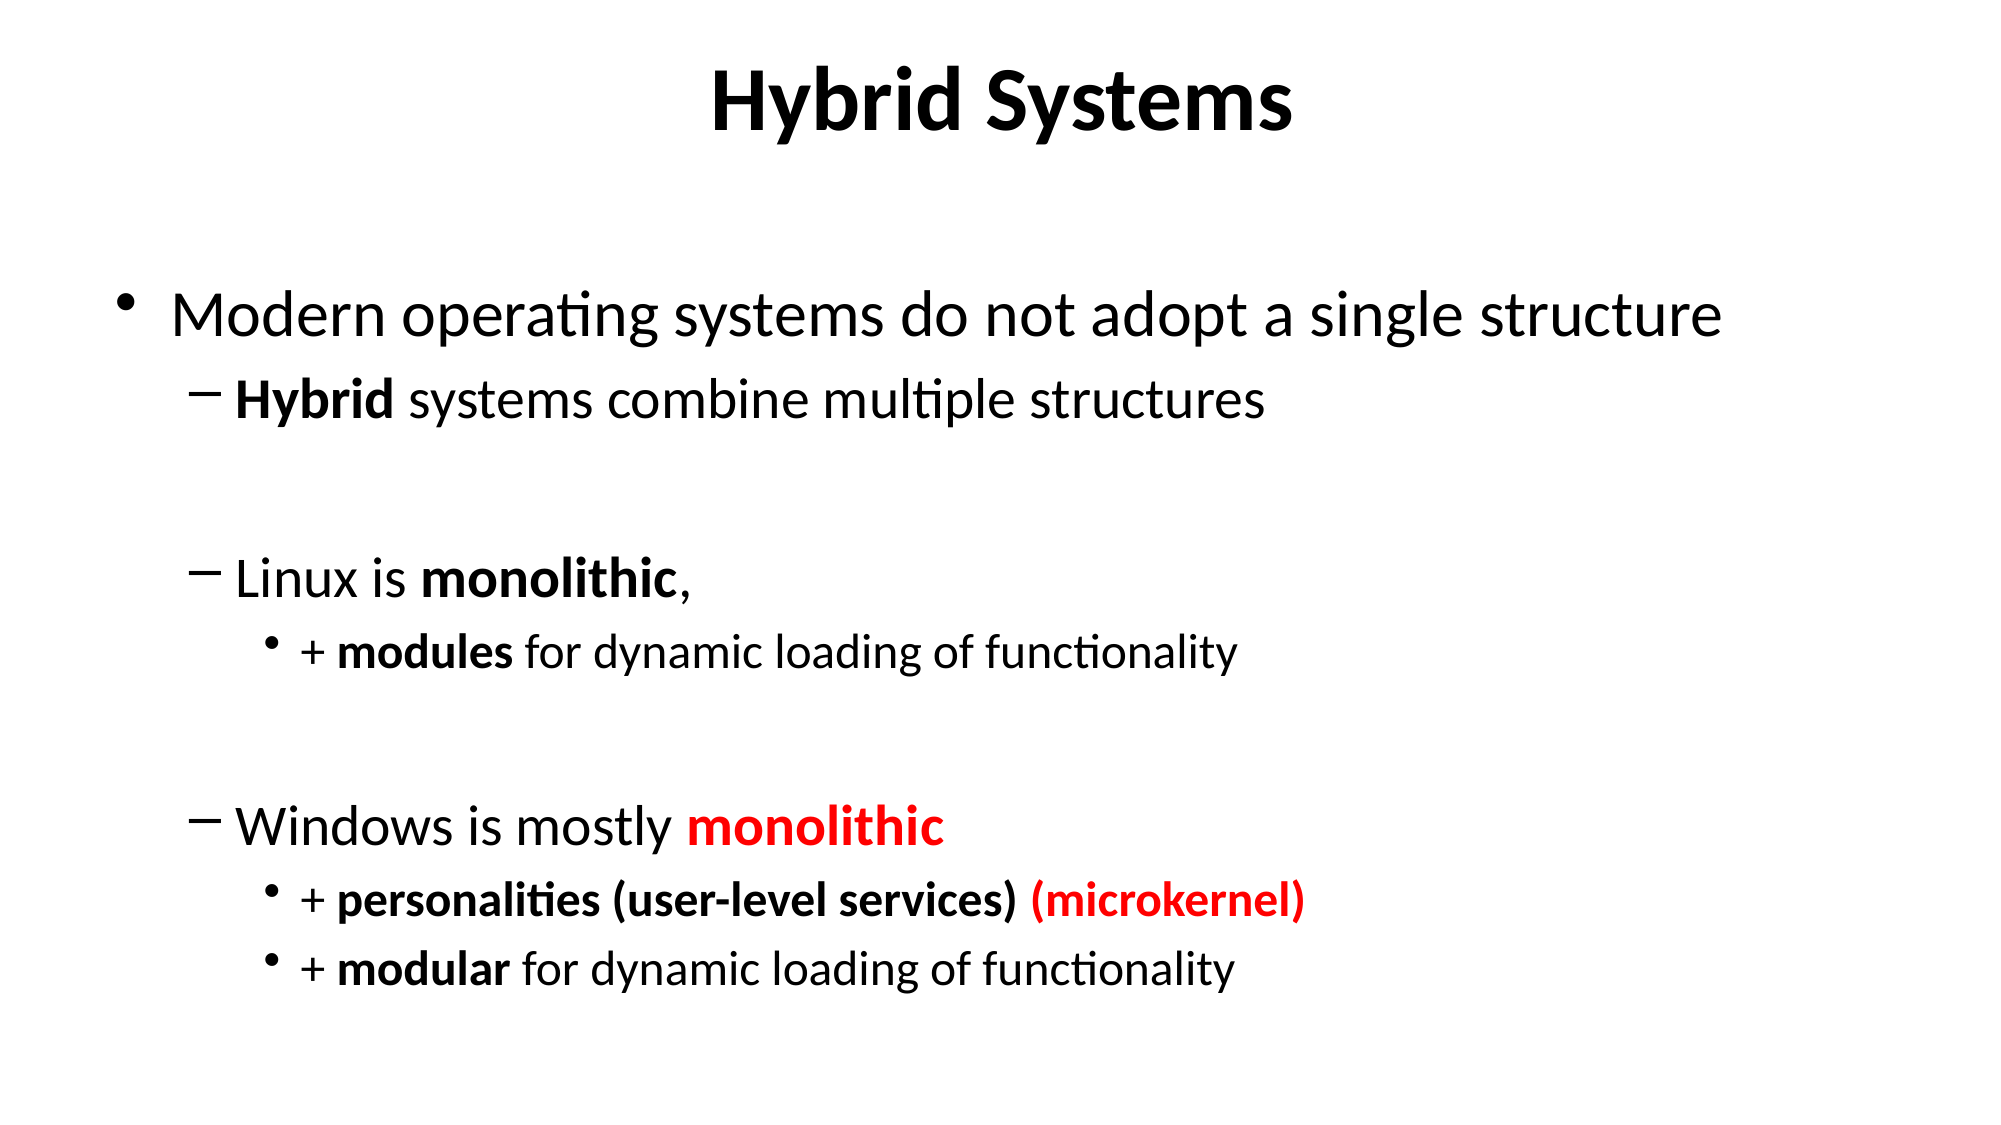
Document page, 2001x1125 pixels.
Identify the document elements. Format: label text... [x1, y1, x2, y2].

title Hybrid Systems [102, 0, 1903, 188]
list Modern operating systems do not adopt a single structure Hybrid systems combine multiple structures Linux is monolithic, + modules for dynamic loading of functionality Windows is mostly monolithic + personalities (user-level services) (microkernel) + modular for dynamic loading of functionality [99, 262, 1901, 1006]
